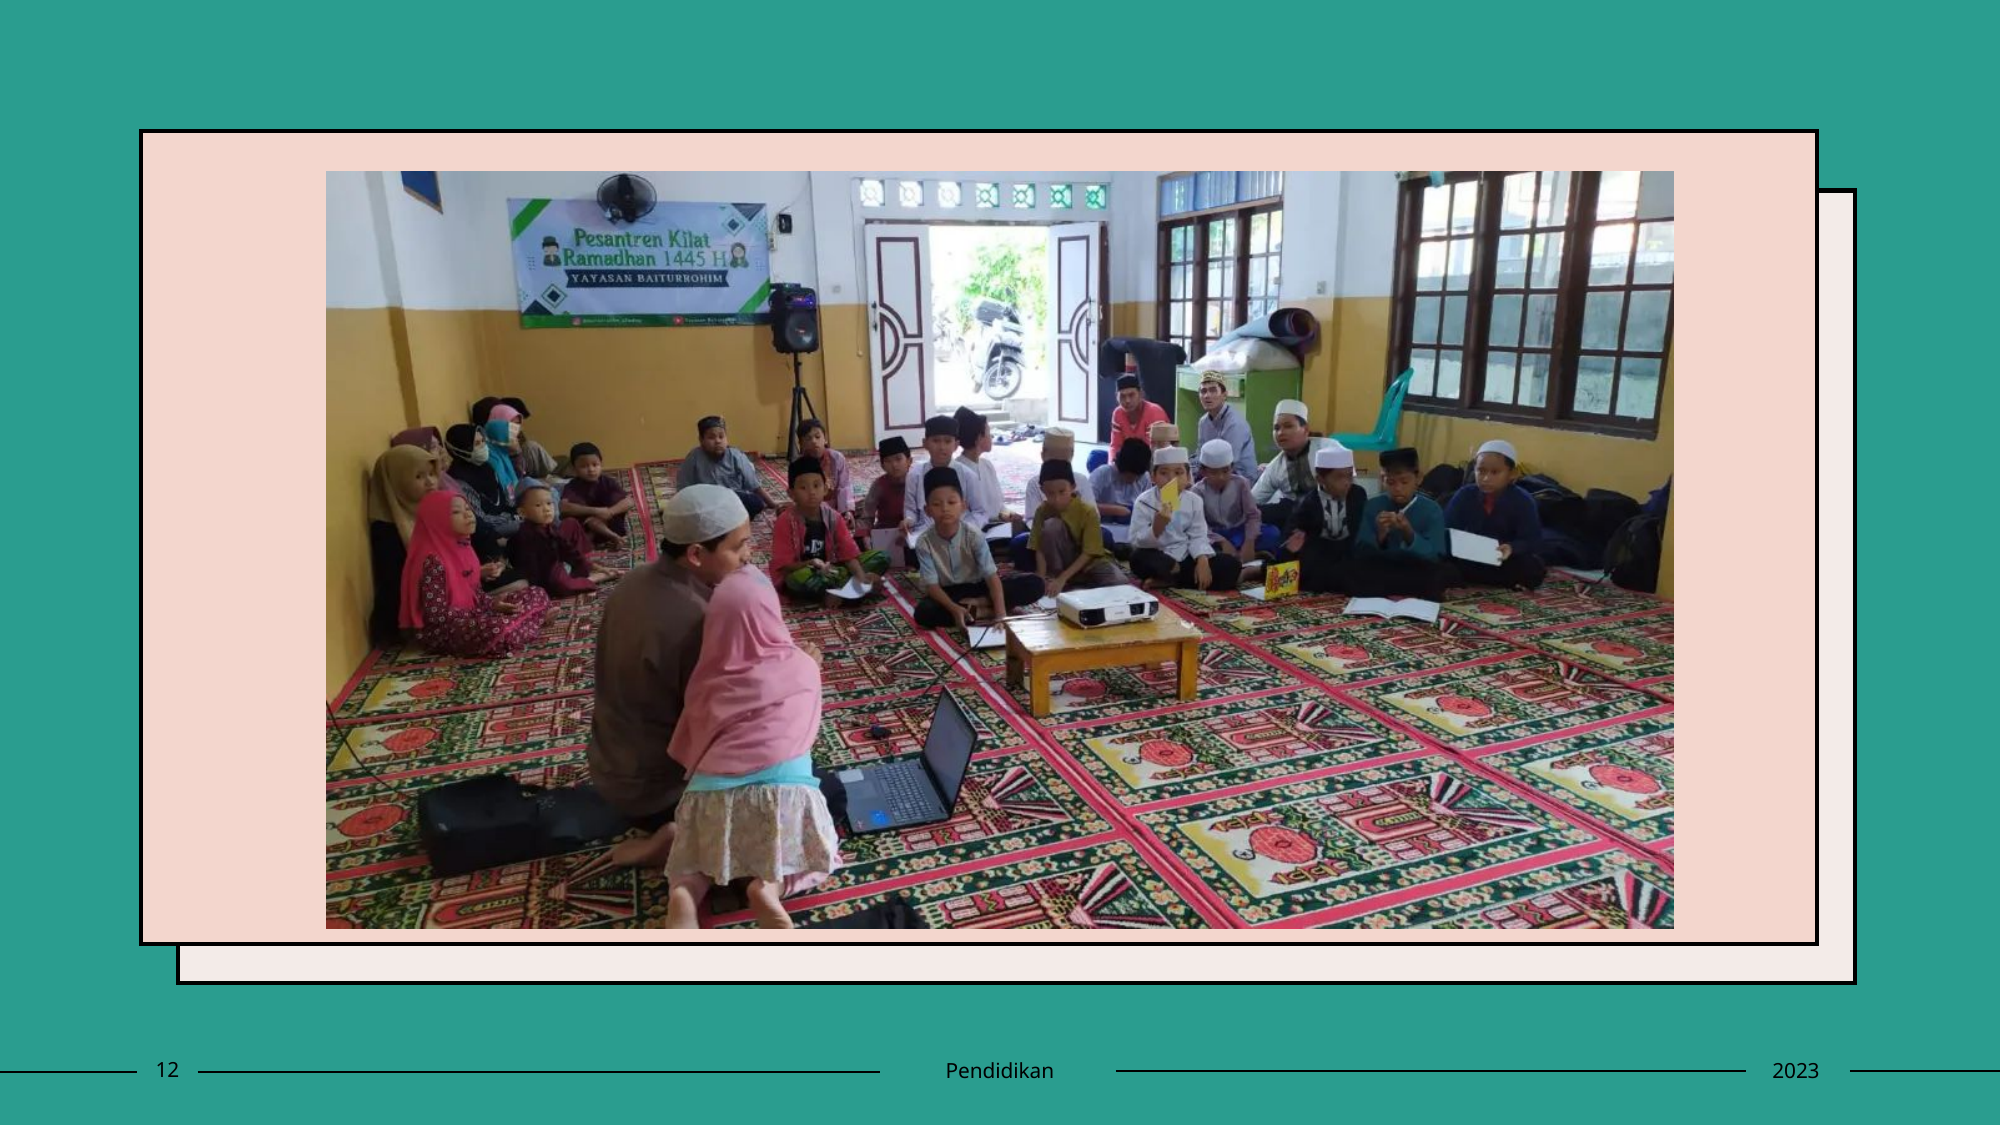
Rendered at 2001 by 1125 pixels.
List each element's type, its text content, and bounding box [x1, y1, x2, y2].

slide_number 12 [137, 1050, 198, 1091]
slide_number 2023 [1743, 1050, 1849, 1091]
picture [326, 171, 1674, 929]
footer Pendidikan [879, 1050, 1120, 1091]
